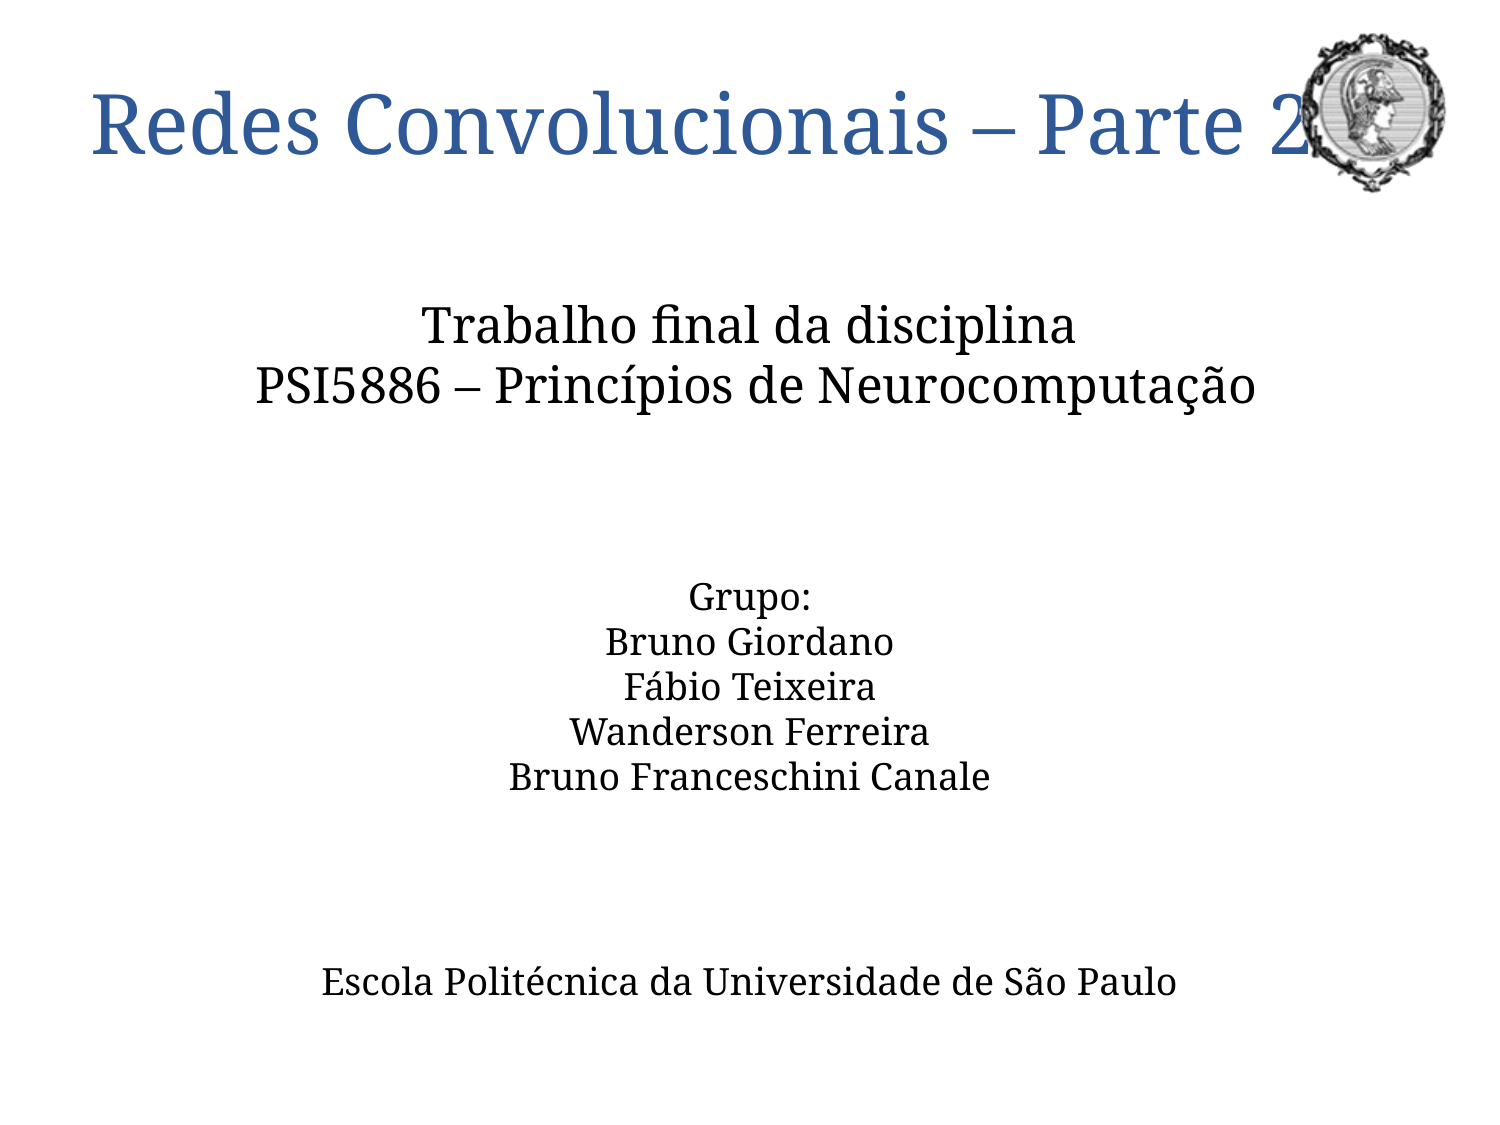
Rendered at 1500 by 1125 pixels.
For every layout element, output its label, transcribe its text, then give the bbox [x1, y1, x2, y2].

text_box Trabalho final da disciplina PSI5886 – Princípios de Neurocomputação [227, 286, 1273, 421]
text_box Grupo: Bruno Giordano Fábio Teixeira Wanderson Ferreira Bruno Franceschini Canale [493, 565, 1007, 806]
text_box Escola Politécnica da Universidade de São Paulo [306, 950, 1194, 1011]
picture [1291, 27, 1455, 197]
title Redes Convolucionais – Parte 2 [75, 45, 1286, 179]
